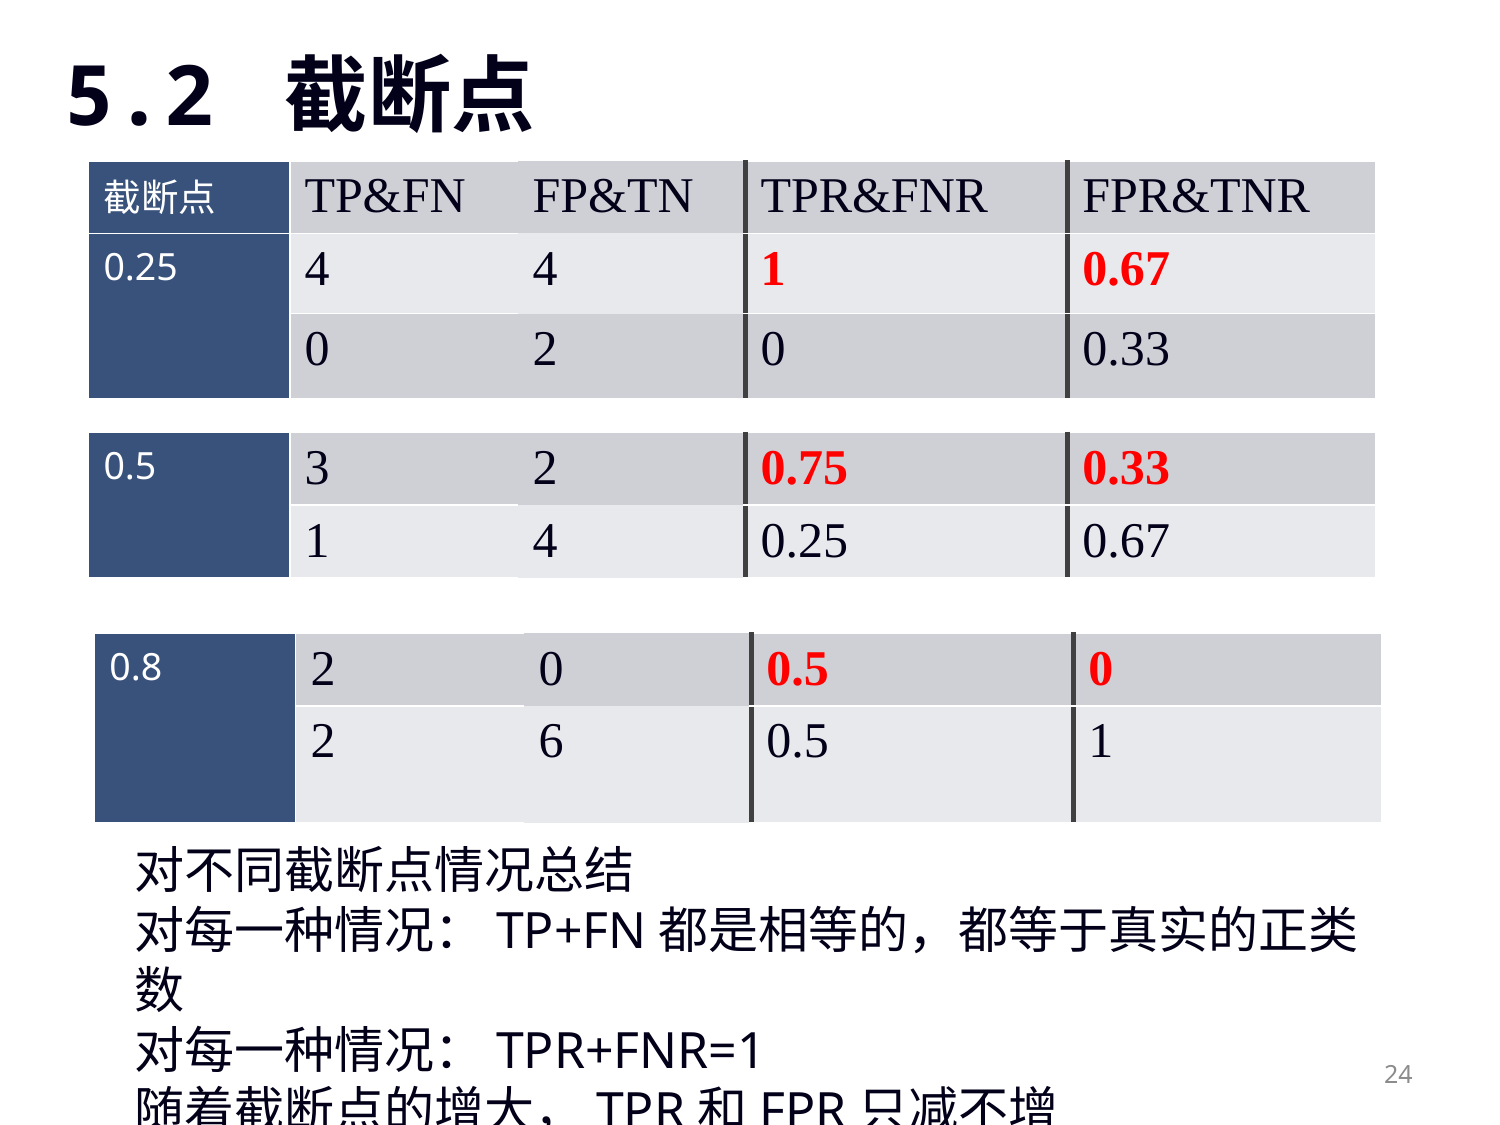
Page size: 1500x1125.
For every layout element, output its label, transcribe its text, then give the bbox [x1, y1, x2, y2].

table_header 截断点 [89, 162, 289, 233]
table_header TP&FN [291, 162, 518, 233]
table_cell 0.25 [89, 234, 289, 398]
table_cell 0.25 [748, 506, 1065, 577]
table_cell 0.5 [754, 707, 1071, 822]
table_header 0 [1076, 634, 1381, 705]
table_header 2 [518, 433, 743, 505]
table_cell 2 [518, 314, 743, 398]
table_cell 0.67 [1070, 506, 1375, 577]
table_cell 4 [518, 505, 743, 578]
table_header FPR&TNR [1070, 162, 1375, 233]
table_header 0.75 [748, 433, 1065, 504]
table_cell 4 [291, 234, 518, 313]
table_header 0.5 [89, 433, 289, 577]
table_header TPR&FNR [748, 162, 1065, 233]
table_cell 0 [291, 314, 518, 398]
table_header 2 [296, 634, 524, 705]
table_header 0 [524, 633, 749, 706]
table_cell 0.67 [1070, 234, 1375, 313]
table_header 0.33 [1070, 433, 1375, 504]
title 5.2 截断点 [49, 54, 1401, 197]
table_cell 4 [518, 233, 743, 314]
table_header 3 [291, 433, 518, 504]
table_cell 0.33 [1070, 314, 1375, 398]
text_box 对不同截断点情况总结 对每一种情况：TP+FN都是相等的，都等于真实的正类数 对每一种情况：TPR+FNR=1 随着截断点的增大，TPR和FPR只减不增 [119, 831, 1407, 1125]
table_cell 2 [296, 707, 524, 822]
table_cell 6 [524, 706, 749, 823]
table_header 0.8 [95, 634, 295, 822]
table_cell 1 [1076, 707, 1381, 822]
table_cell 0 [748, 314, 1065, 398]
table_cell 1 [291, 506, 518, 577]
table_header 0.5 [754, 634, 1071, 705]
table_header FP&TN [518, 161, 743, 233]
table_cell 1 [748, 234, 1065, 313]
